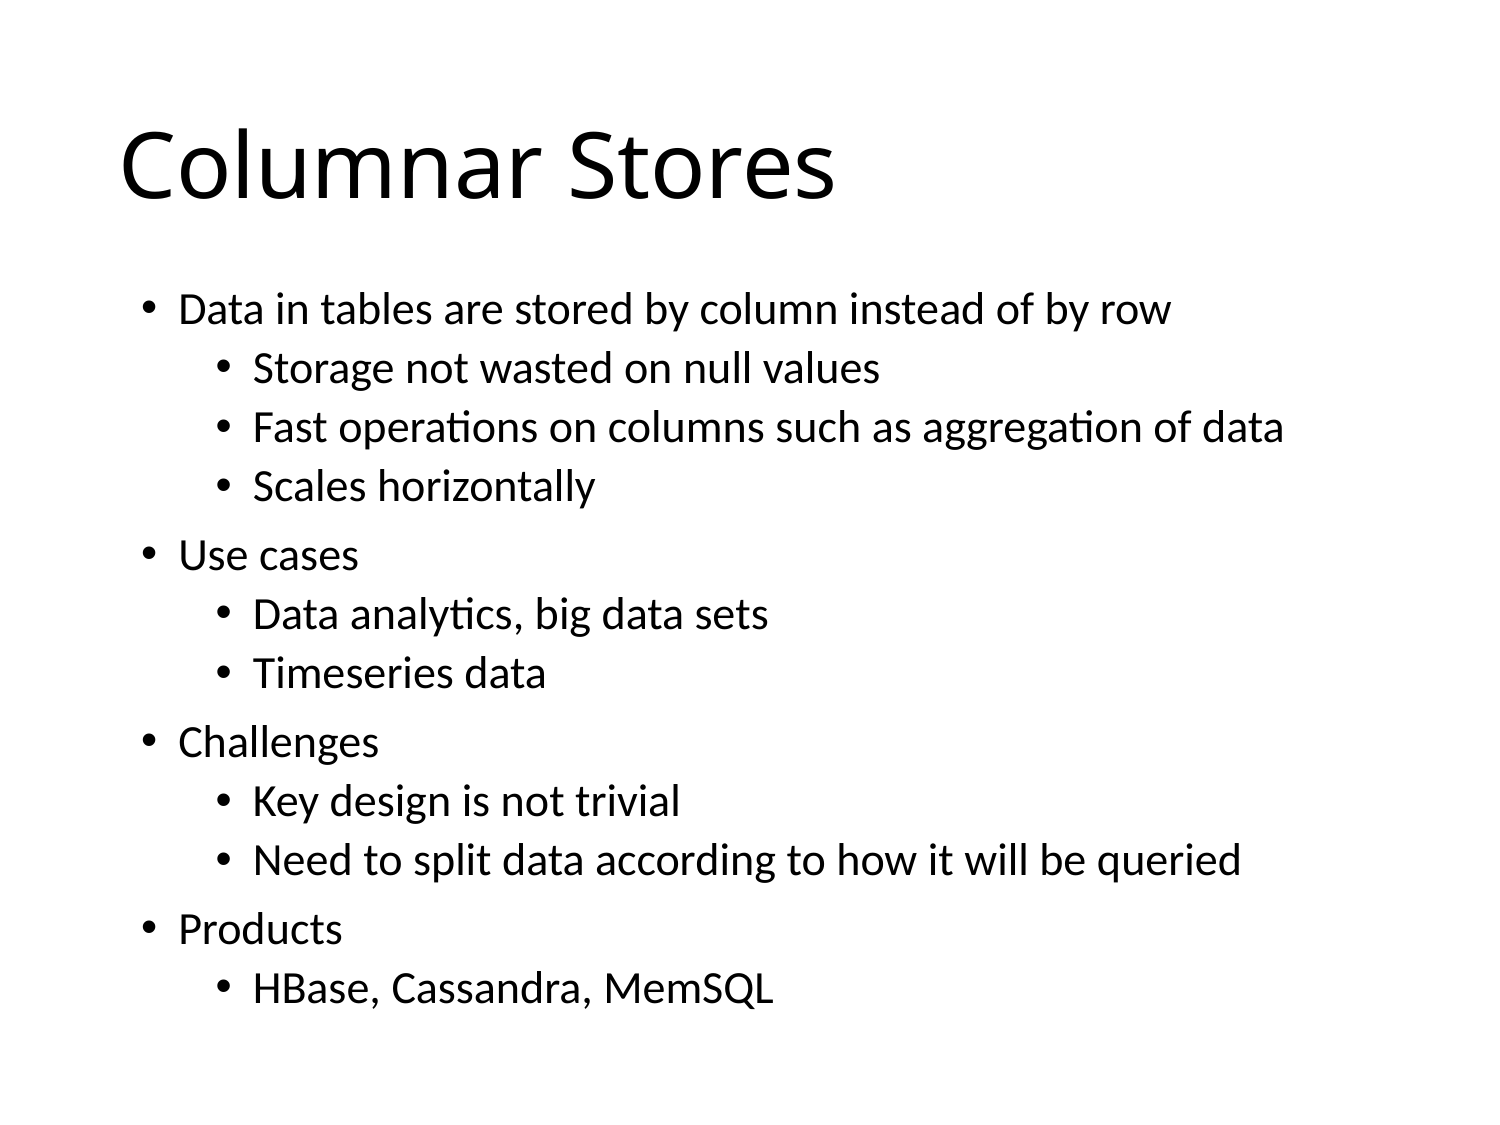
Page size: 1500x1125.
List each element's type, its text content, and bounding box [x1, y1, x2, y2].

title Columnar Stores [103, 59, 1397, 278]
list Data in tables are stored by column instead of by row Storage not wasted on null values Fast operations on columns such as aggregation of data Scales horizontally Use cases Data analytics, big data sets Timeseries data Challenges Key design is not trivial Need to split data according to how it will be queried Products HBase, Cassandra, MemSQL [126, 277, 1322, 1035]
